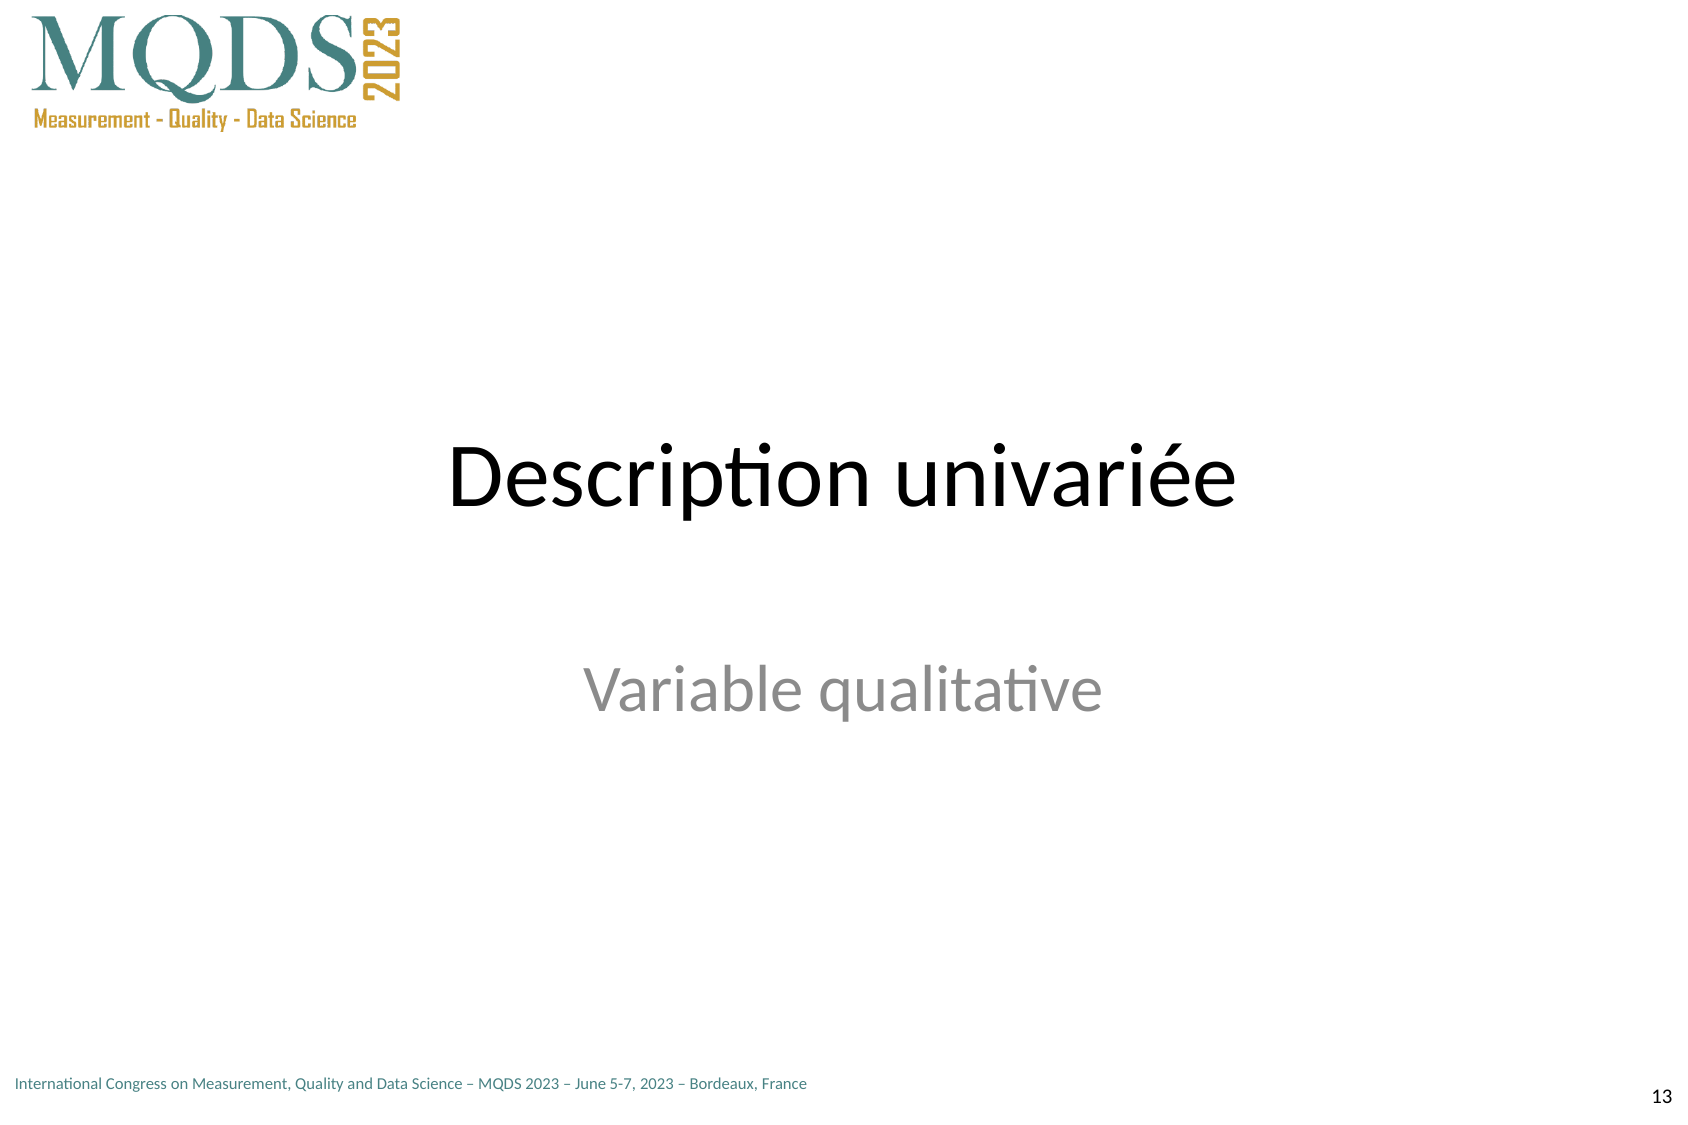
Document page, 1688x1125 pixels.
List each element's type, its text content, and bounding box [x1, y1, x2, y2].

picture [28, 15, 404, 132]
title Description univariée [126, 349, 1561, 591]
slide_number 13 [1293, 1065, 1688, 1125]
footer International Congress on Measurement, Quality and Data Science – MQDS 2023 – June 5-7, 2023 – Bordeaux, France [0, 1065, 1293, 1125]
subtitle Variable qualitative [253, 637, 1435, 925]
